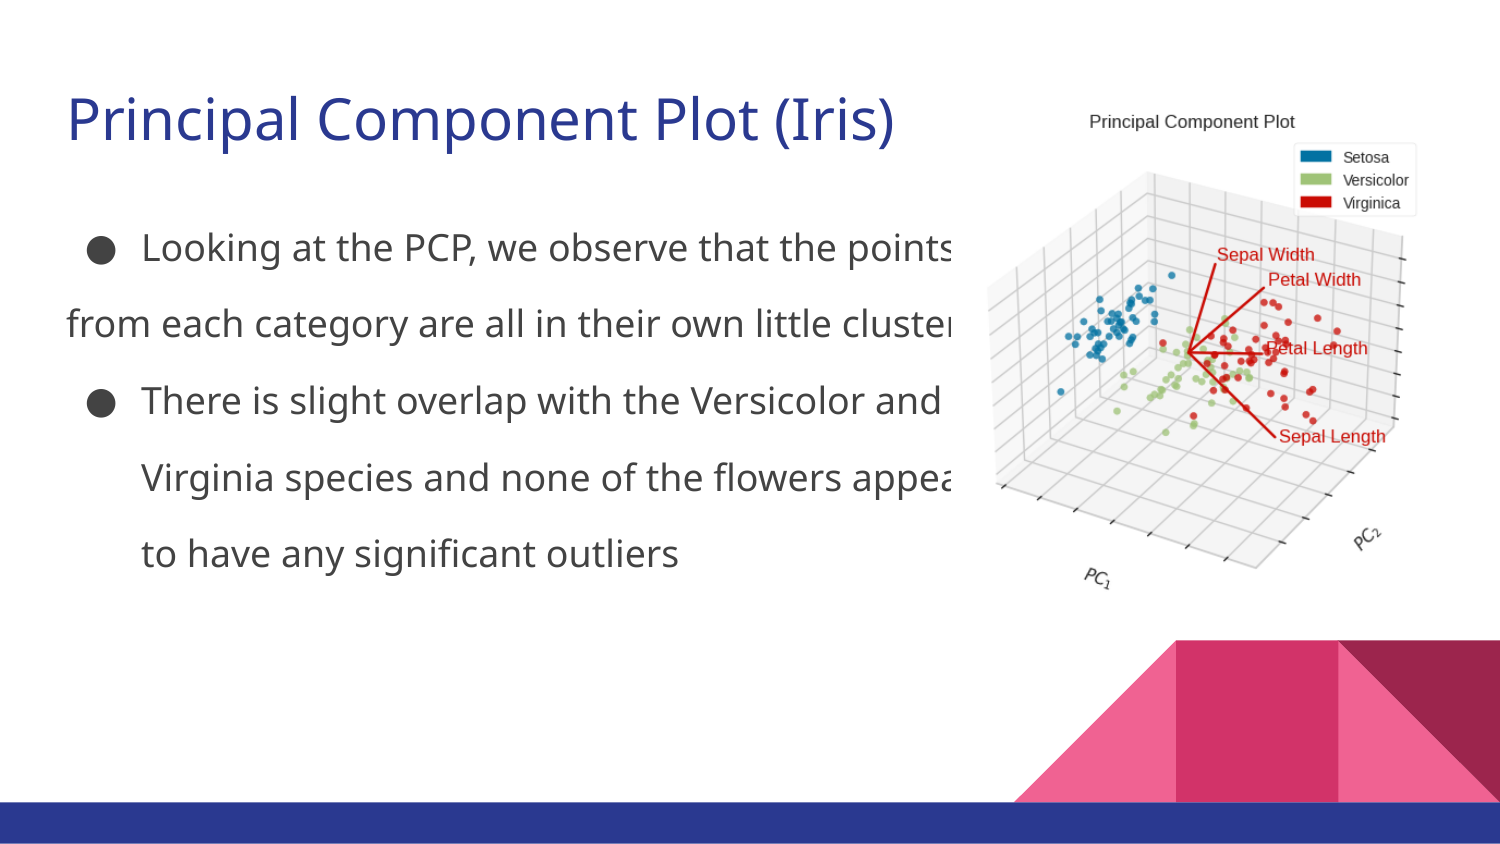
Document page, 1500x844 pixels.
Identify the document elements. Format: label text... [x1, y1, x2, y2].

picture [951, 104, 1450, 609]
list Looking at the PCP, we observe that the points from each category are all in their own little clusters There is slight overlap with the Versicolor and Virginia species and none of the flowers appear to have any significant outliers [51, 201, 1449, 750]
title Principal Component Plot (Iris) [51, 67, 1449, 167]
